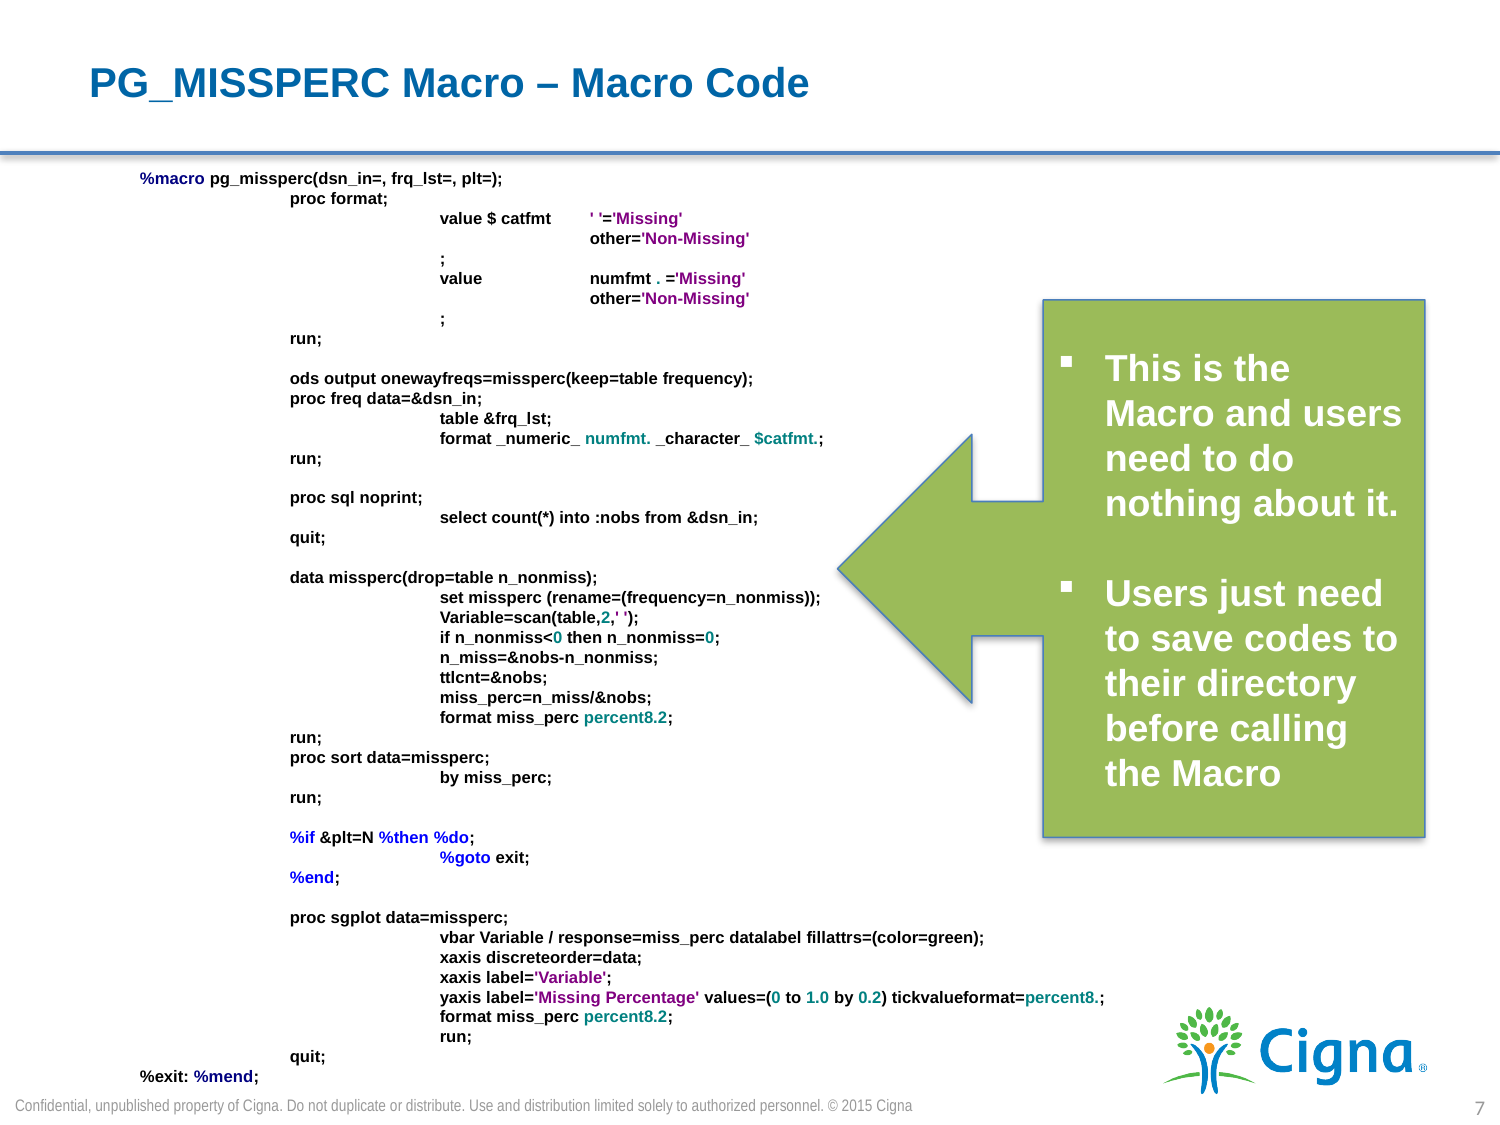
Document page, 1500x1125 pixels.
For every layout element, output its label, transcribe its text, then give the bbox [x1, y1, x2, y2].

text_box %macro pg_missperc(dsn_in=, frq_lst=, plt=); proc format; value $ catfmt ' '='Missing' other='Non-Missing' ; value numfmt . ='Missing' other='Non-Missing' ; run; ods output onewayfreqs=missperc(keep=table frequency); proc freq data=&dsn_in; table &frq_lst; format _numeric_ numfmt. _character_ $catfmt.; run; proc sql noprint; select count(*) into :nobs from &dsn_in; quit; data missperc(drop=table n_nonmiss); set missperc (rename=(frequency=n_nonmiss)); Variable=scan(table,2,' '); if n_nonmiss<0 then n_nonmiss=0; n_miss=&nobs-n_nonmiss; ttlcnt=&nobs; miss_perc=n_miss/&nobs; format miss_perc percent8.2; run; proc sort data=missperc; by miss_perc; run; %if &plt=N %then %do; %goto exit; %end; proc sgplot data=missperc; vbar Variable / response=miss_perc datalabel fillattrs=(color=green); xaxis discreteorder=data; xaxis label='Variable'; yaxis label='Missing Percentage' values=(0 to 1.0 by 0.2) tickvalueformat=percent8.; format miss_perc percent8.2; run; quit; %exit: %mend; [125, 160, 1138, 1094]
title PG_MISSPERC Macro – Macro Code [74, 48, 1425, 155]
picture [1138, 977, 1465, 1087]
slide_number 7 [1151, 1087, 1500, 1123]
footer Confidential, unpublished property of Cigna. Do not duplicate or distribute. Use and distribution limited solely to authorized personnel. © 2015 Cigna [0, 1086, 1151, 1125]
text_box This is the Macro and users need to do nothing about it. Users just need to save codes to their directory before calling the Macro [836, 299, 1426, 839]
